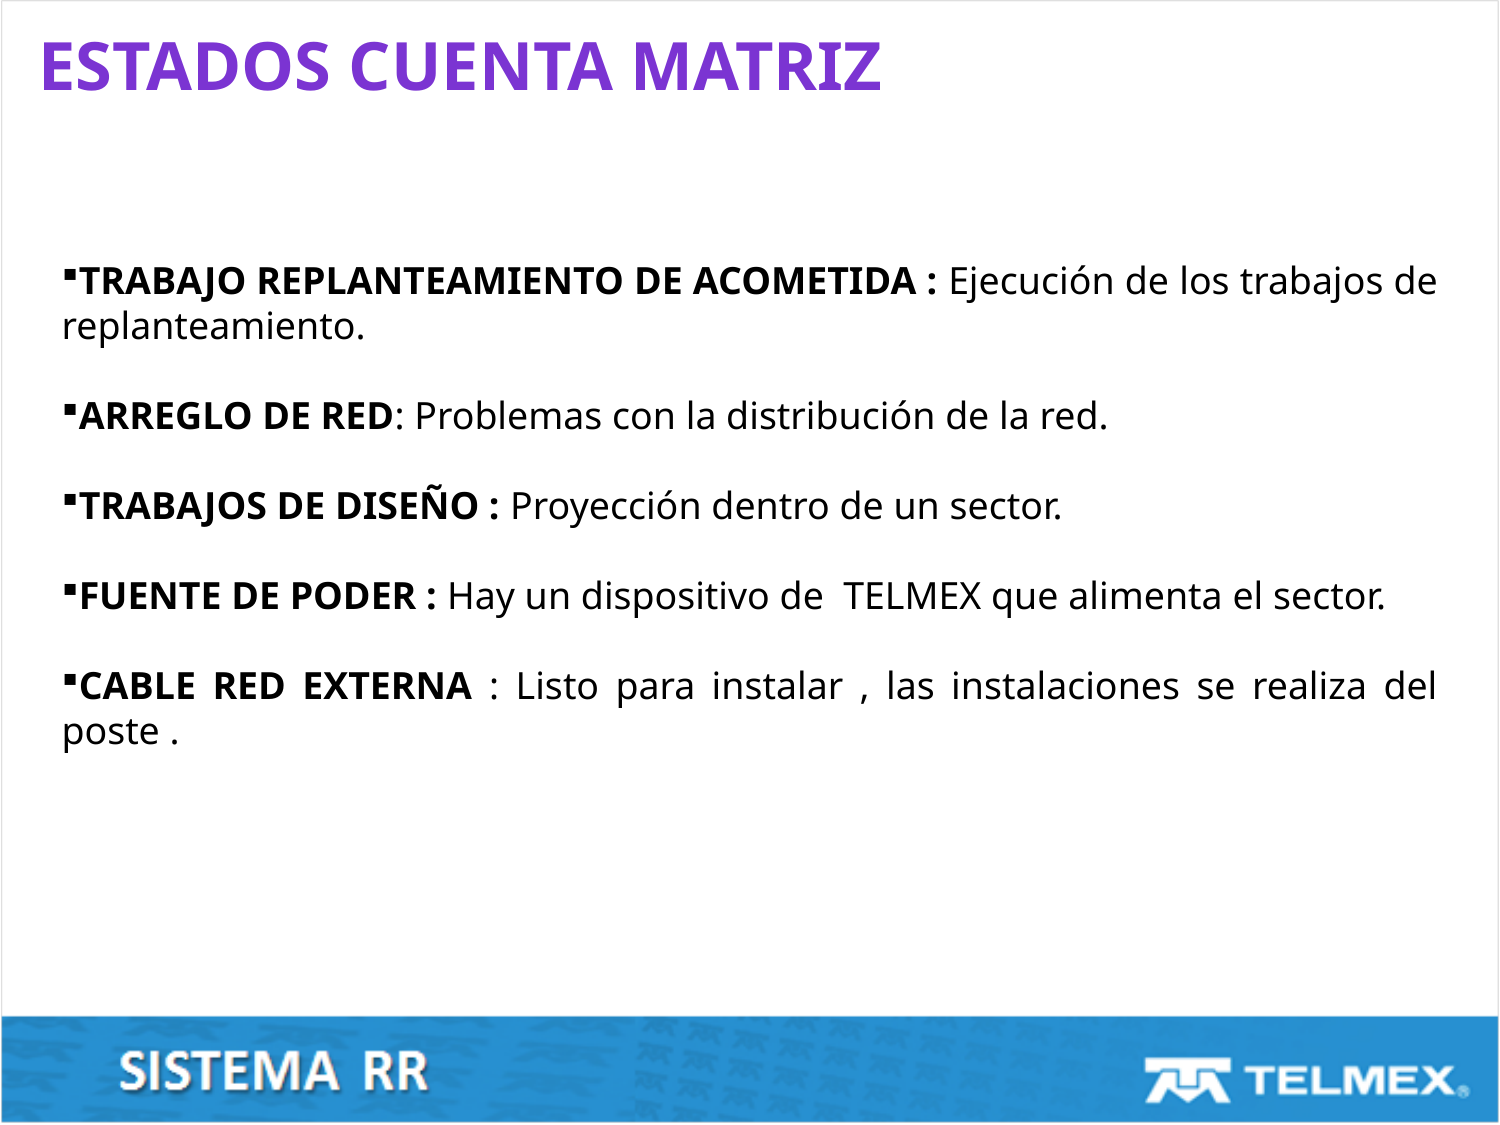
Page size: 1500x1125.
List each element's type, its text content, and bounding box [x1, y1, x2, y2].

picture [0, 0, 1500, 1125]
text_box TRABAJO REPLANTEAMIENTO DE ACOMETIDA : Ejecución de los trabajos de replanteamiento. ARREGLO DE RED: Problemas con la distribución de la red. TRABAJOS DE DISEÑO : Proyección dentro de un sector. FUENTE DE PODER : Hay un dispositivo de TELMEX que alimenta el sector. CABLE RED EXTERNA : Listo para instalar , las instalaciones se realiza del poste . [46, 249, 1454, 805]
text_box Estados CUENTA matriz [23, 15, 1489, 111]
